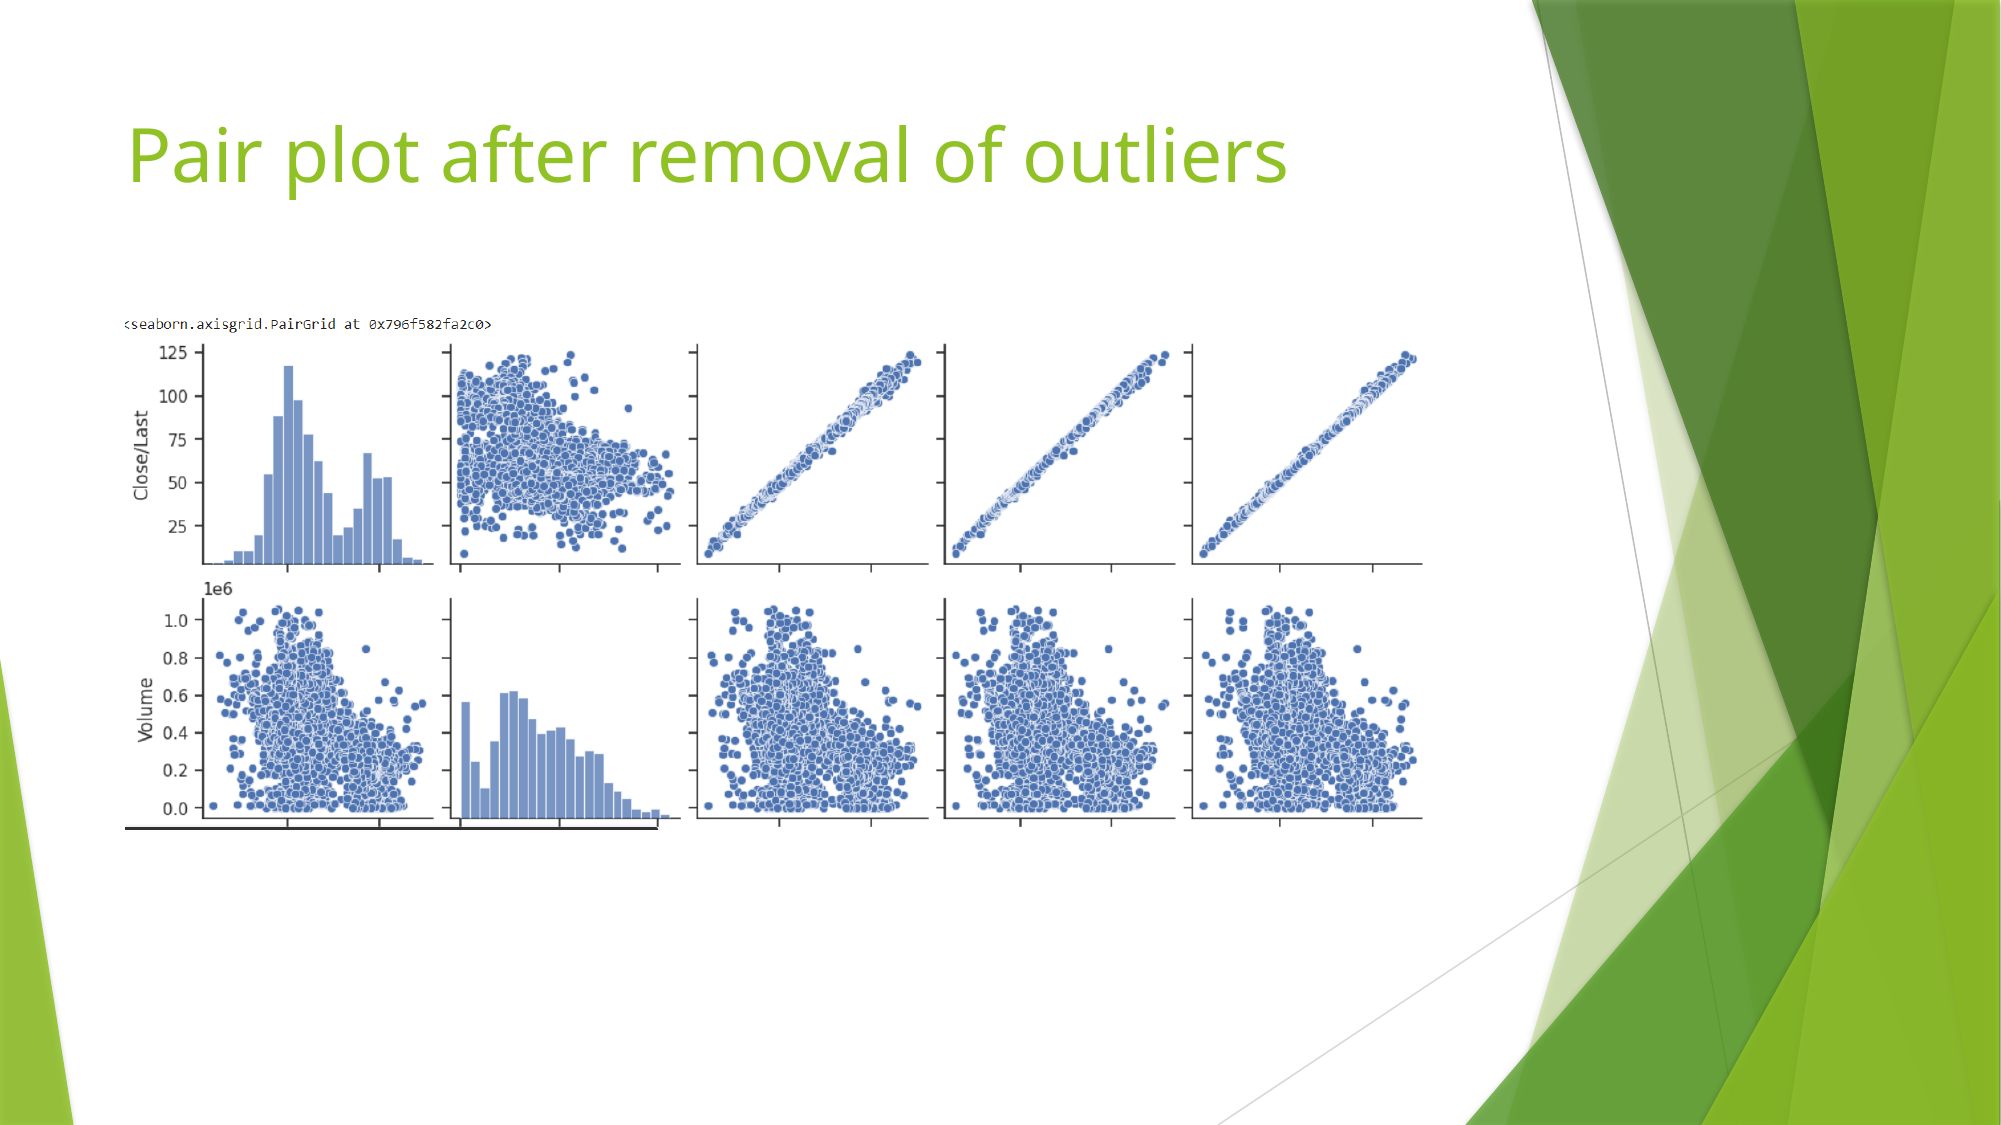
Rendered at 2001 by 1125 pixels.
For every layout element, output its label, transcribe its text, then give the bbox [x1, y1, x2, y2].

title Pair plot after removal of outliers [111, 99, 1522, 317]
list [125, 316, 1537, 830]
